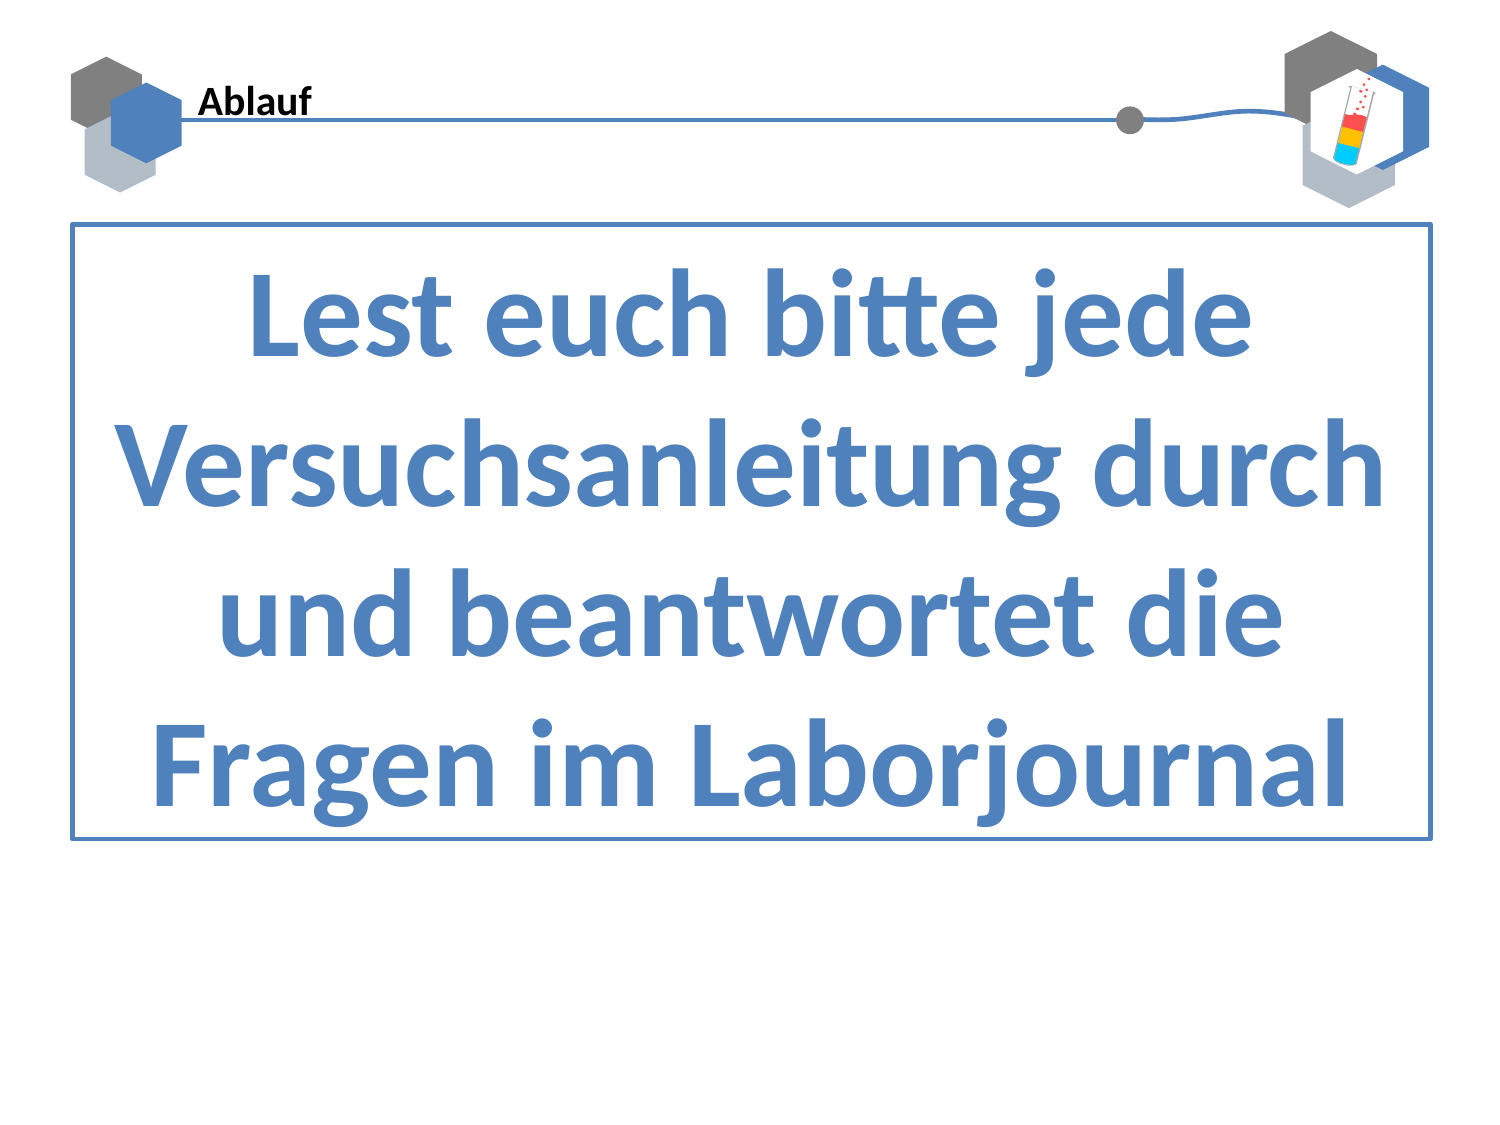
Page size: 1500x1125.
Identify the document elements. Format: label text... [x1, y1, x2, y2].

text_box Lest euch bitte jede Versuchsanleitung durch und beantwortet die Fragen im Laborjournal [72, 224, 1431, 839]
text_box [70, 30, 1430, 209]
